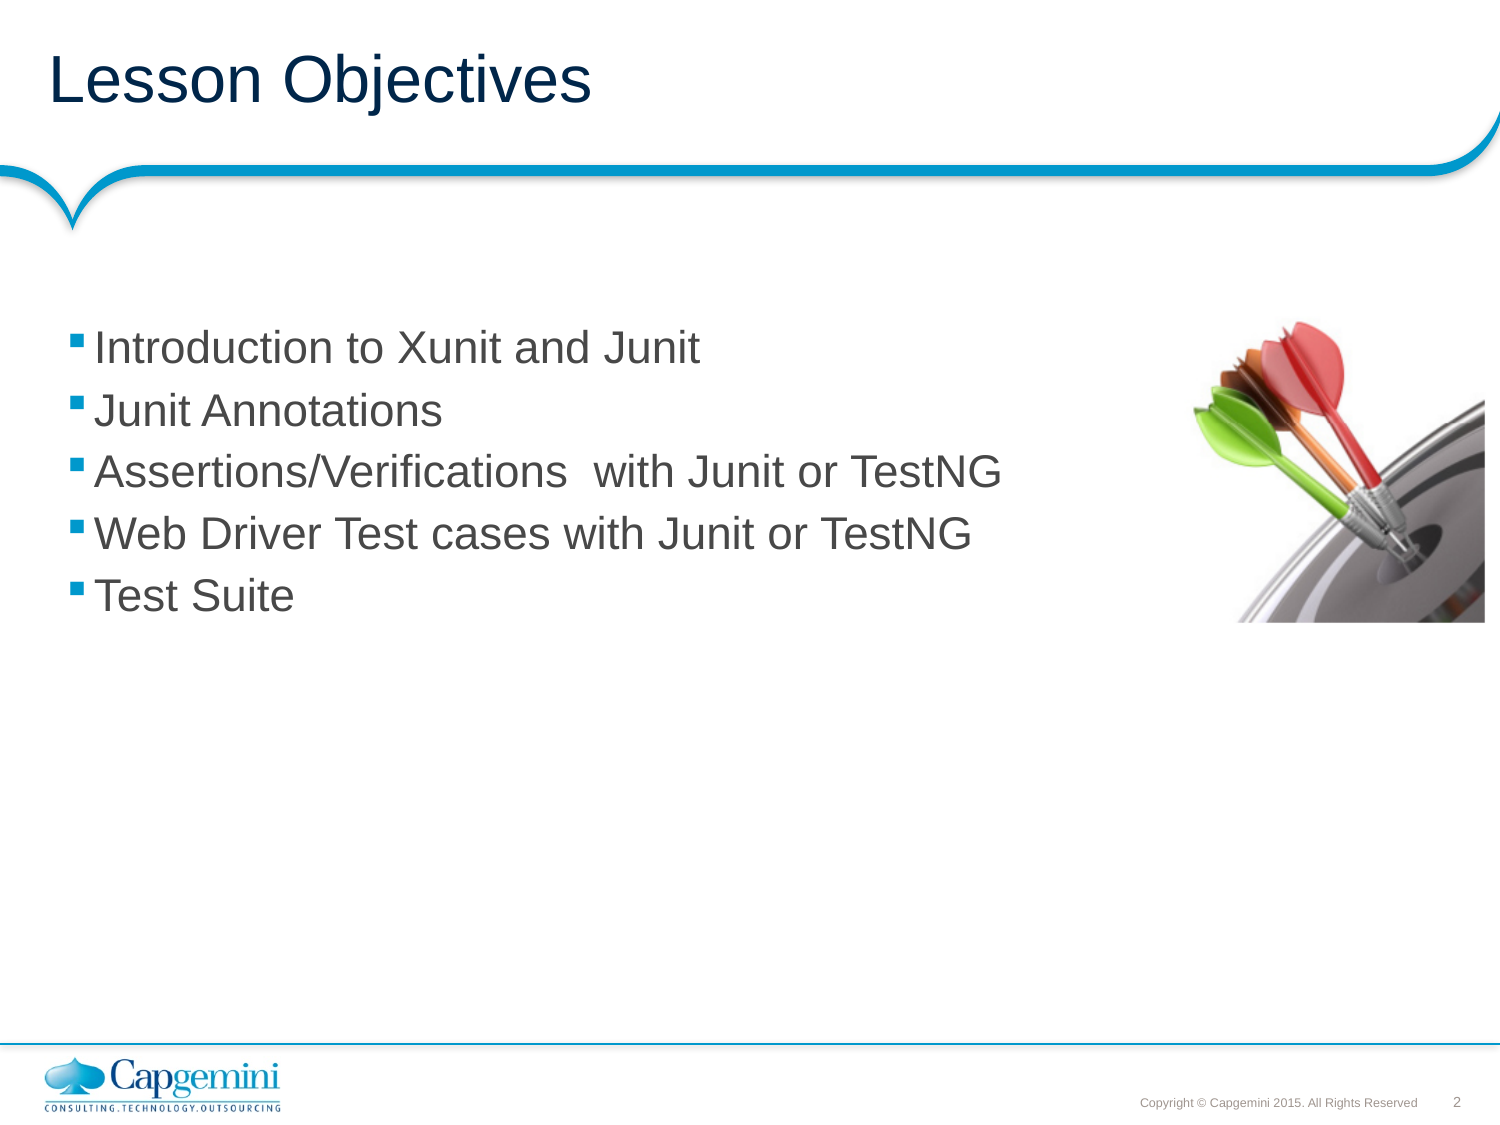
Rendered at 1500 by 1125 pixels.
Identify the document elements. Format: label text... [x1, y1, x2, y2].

title Lesson Objectives [0, 0, 1500, 165]
picture [44, 1056, 281, 1113]
list Introduction to Xunit and Junit Junit Annotations Assertions/Verifications with Junit or TestNG Web Driver Test cases with Junit or TestNG Test Suite [48, 245, 1164, 1007]
picture [1164, 299, 1492, 630]
